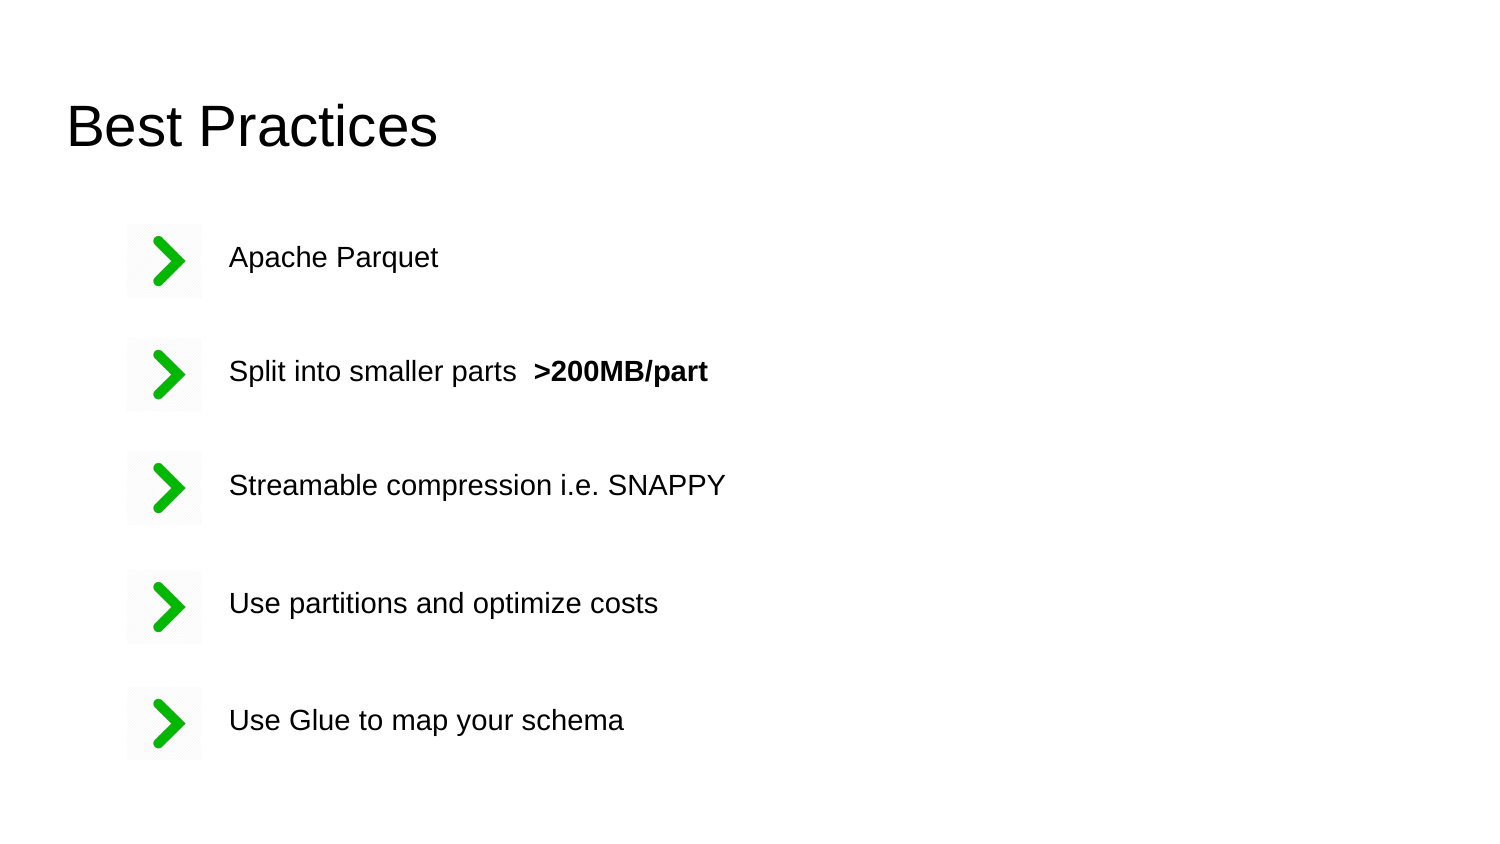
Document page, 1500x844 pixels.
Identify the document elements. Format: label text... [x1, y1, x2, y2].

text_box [126, 450, 963, 526]
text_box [126, 569, 963, 645]
title Best Practices [51, 72, 1449, 167]
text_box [126, 685, 963, 761]
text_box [126, 336, 963, 412]
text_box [126, 223, 963, 299]
